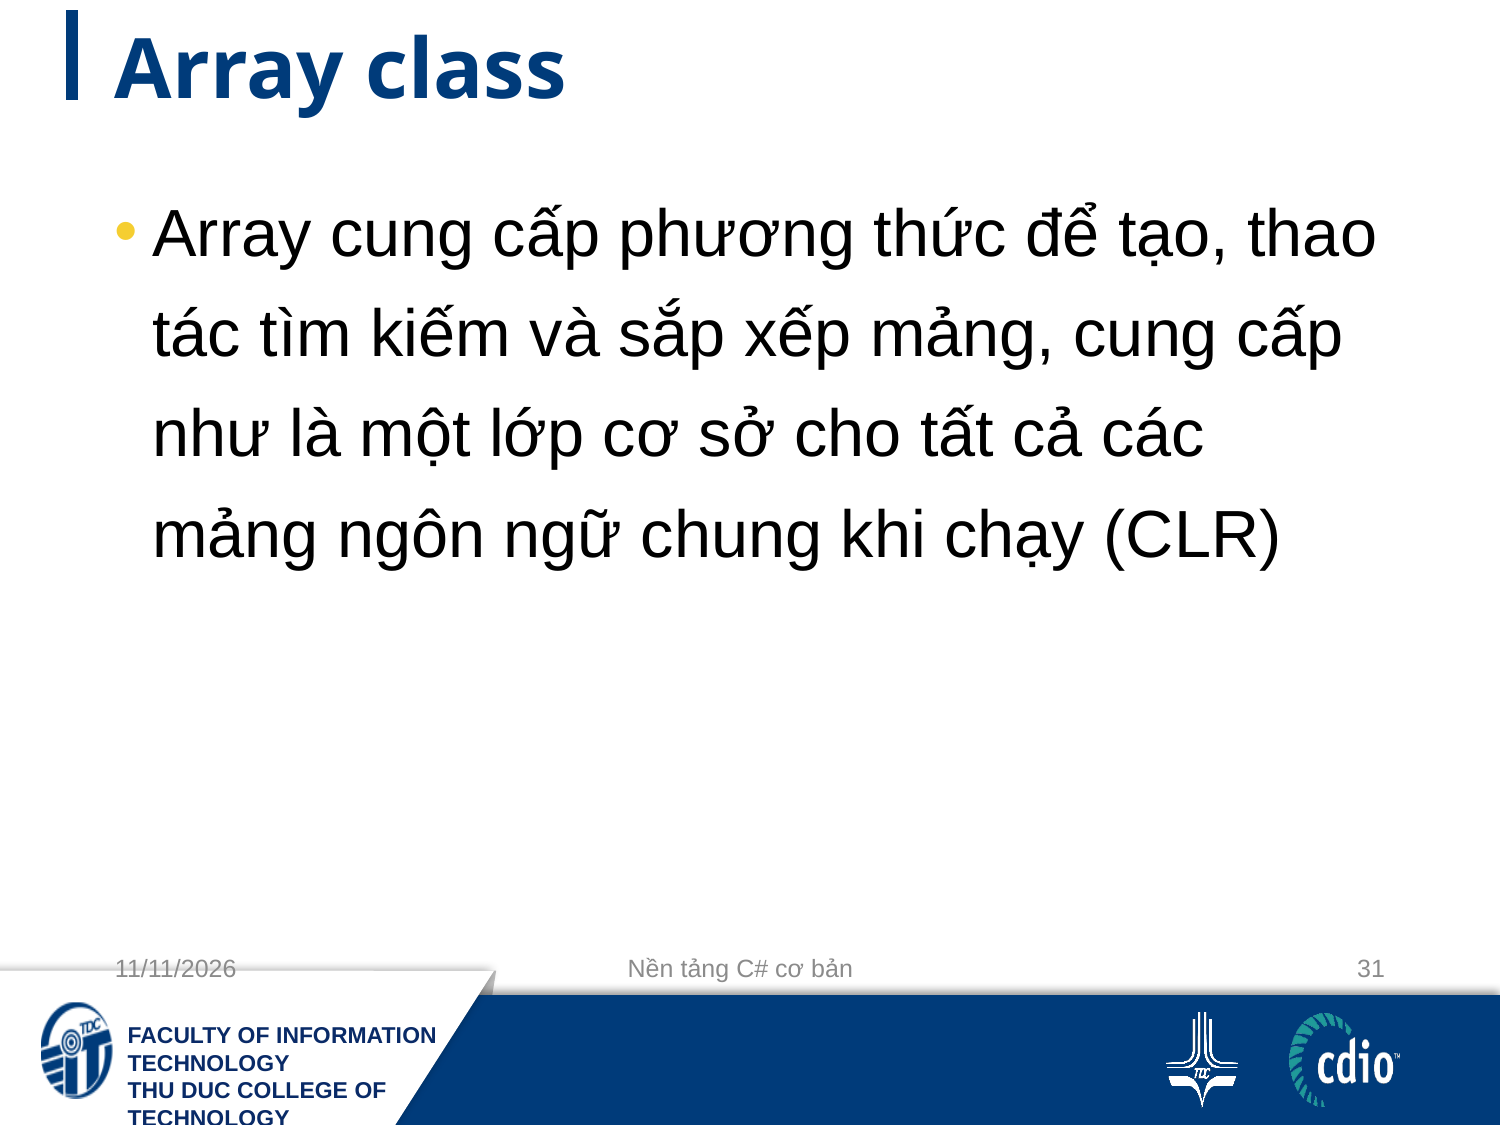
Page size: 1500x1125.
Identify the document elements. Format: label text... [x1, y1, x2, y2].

slide_number 31 [1062, 937, 1400, 998]
footer Nền tảng C# cơ bản [487, 937, 994, 998]
picture [163, 1090, 170, 1096]
picture [257, 1090, 266, 1096]
picture [202, 1090, 209, 1096]
picture [318, 1090, 327, 1096]
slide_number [99, 937, 438, 998]
picture [1289, 1013, 1400, 1107]
picture [41, 1001, 340, 1099]
title Array class [99, 5, 1394, 138]
list Array cung cấp phương thức để tạo, thao tác tìm kiếm và sắp xếp mảng, cung cấp như là một lớp cơ sở cho tất cả các mảng ngôn ngữ chung khi chạy (CLR) [99, 162, 1394, 882]
picture [1166, 1012, 1238, 1109]
